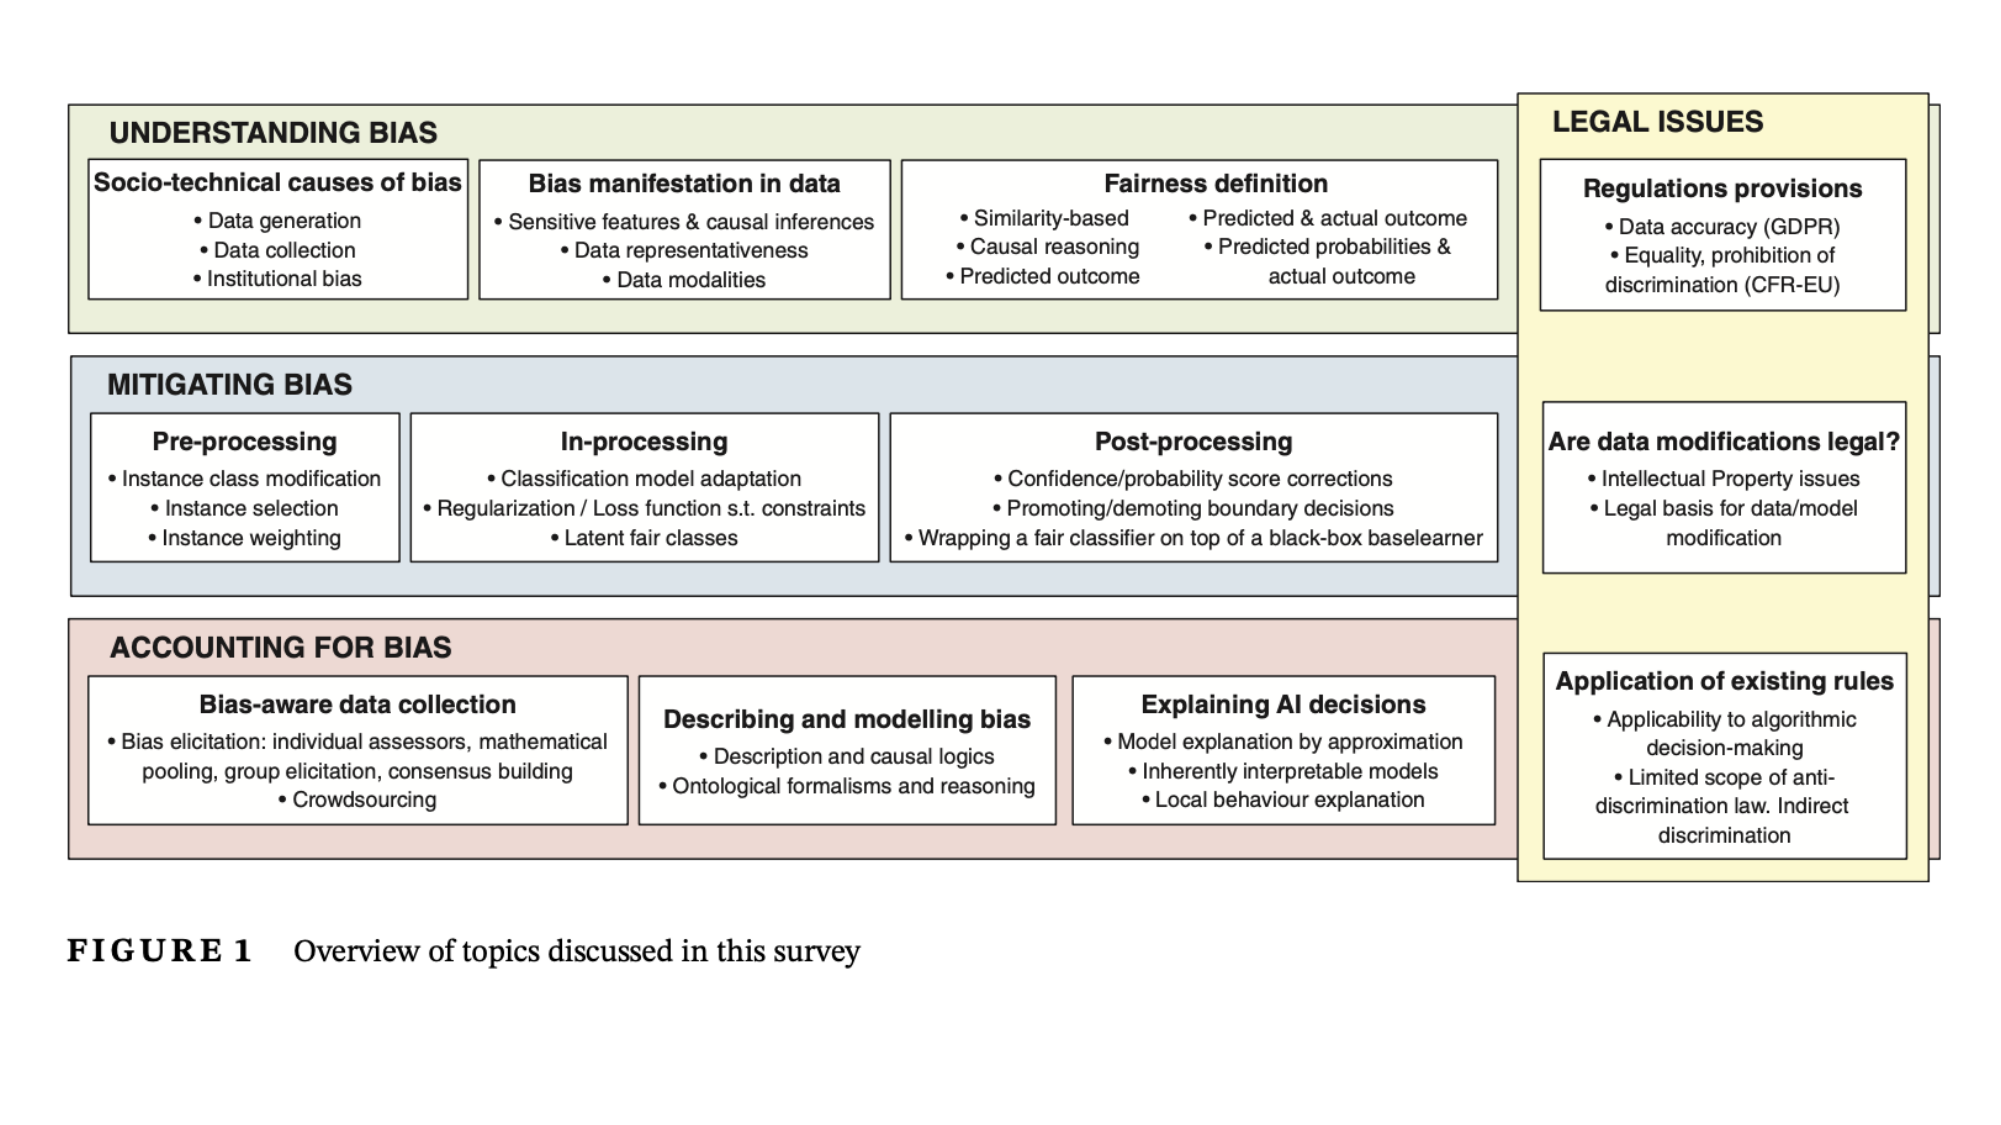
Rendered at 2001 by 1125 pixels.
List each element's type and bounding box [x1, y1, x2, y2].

list [0, 59, 2000, 1012]
